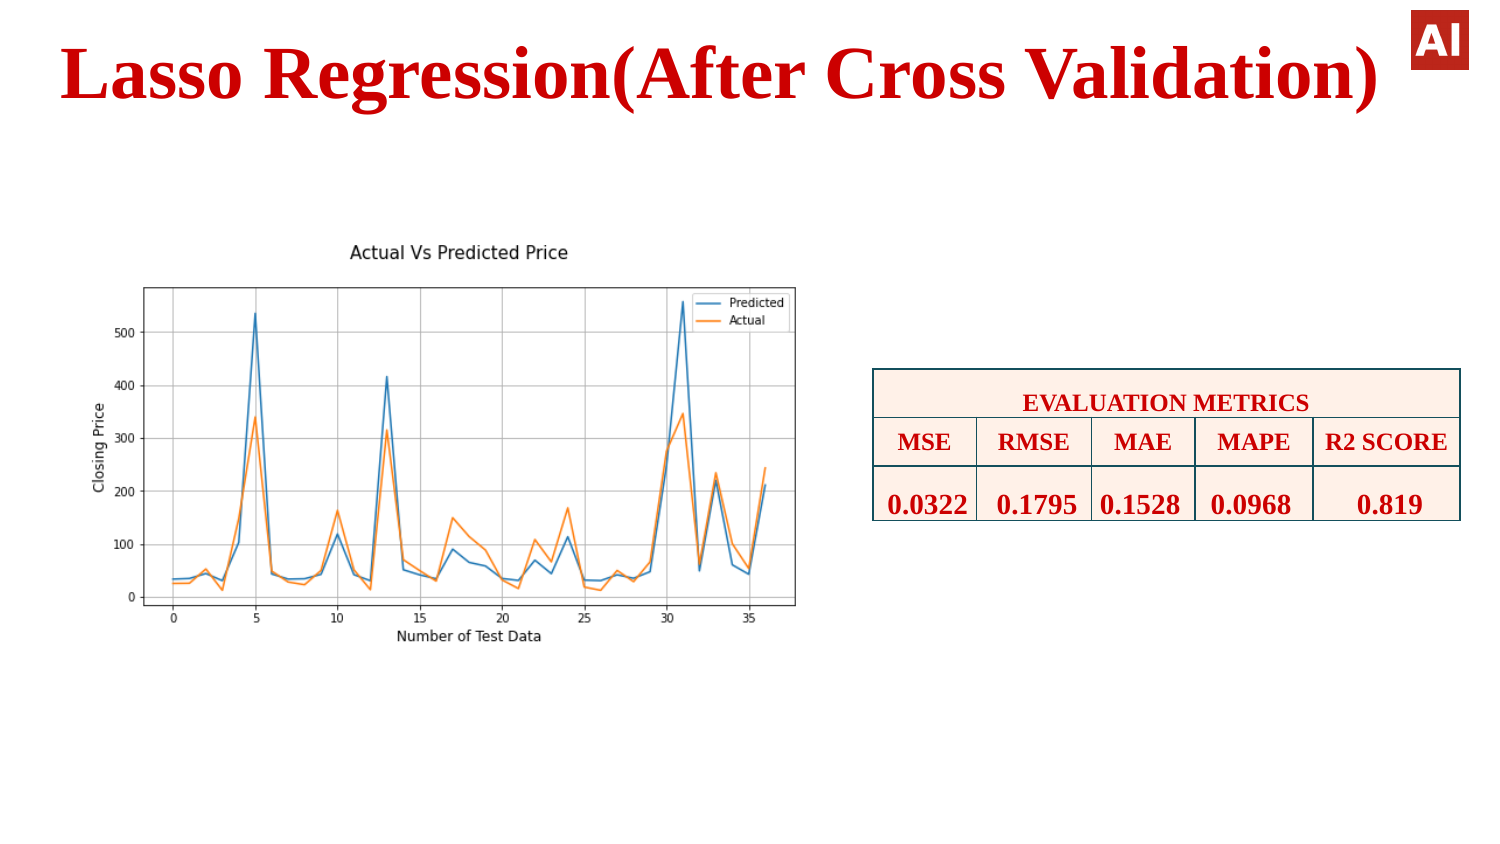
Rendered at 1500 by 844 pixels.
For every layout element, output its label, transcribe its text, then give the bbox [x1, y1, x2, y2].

table_cell MAE [1092, 418, 1194, 465]
table_cell 0.0968 [1196, 467, 1312, 520]
title Lasso Regression(After Cross Validation) [21, 0, 1420, 139]
picture [1420, 10, 1469, 70]
table_cell 0.819 [1314, 467, 1459, 520]
table_cell 0.1795 [977, 467, 1091, 520]
table_header EVALUATION METRICS [874, 370, 1459, 417]
table_cell R2 SCORE [1314, 418, 1459, 465]
table_cell RMSE [977, 418, 1091, 465]
table_cell 0.0322 [874, 467, 976, 520]
table_cell MAPE [1196, 418, 1312, 465]
table_cell MSE [874, 418, 976, 465]
table_cell 0.1528 [1092, 467, 1194, 520]
picture [85, 237, 803, 653]
